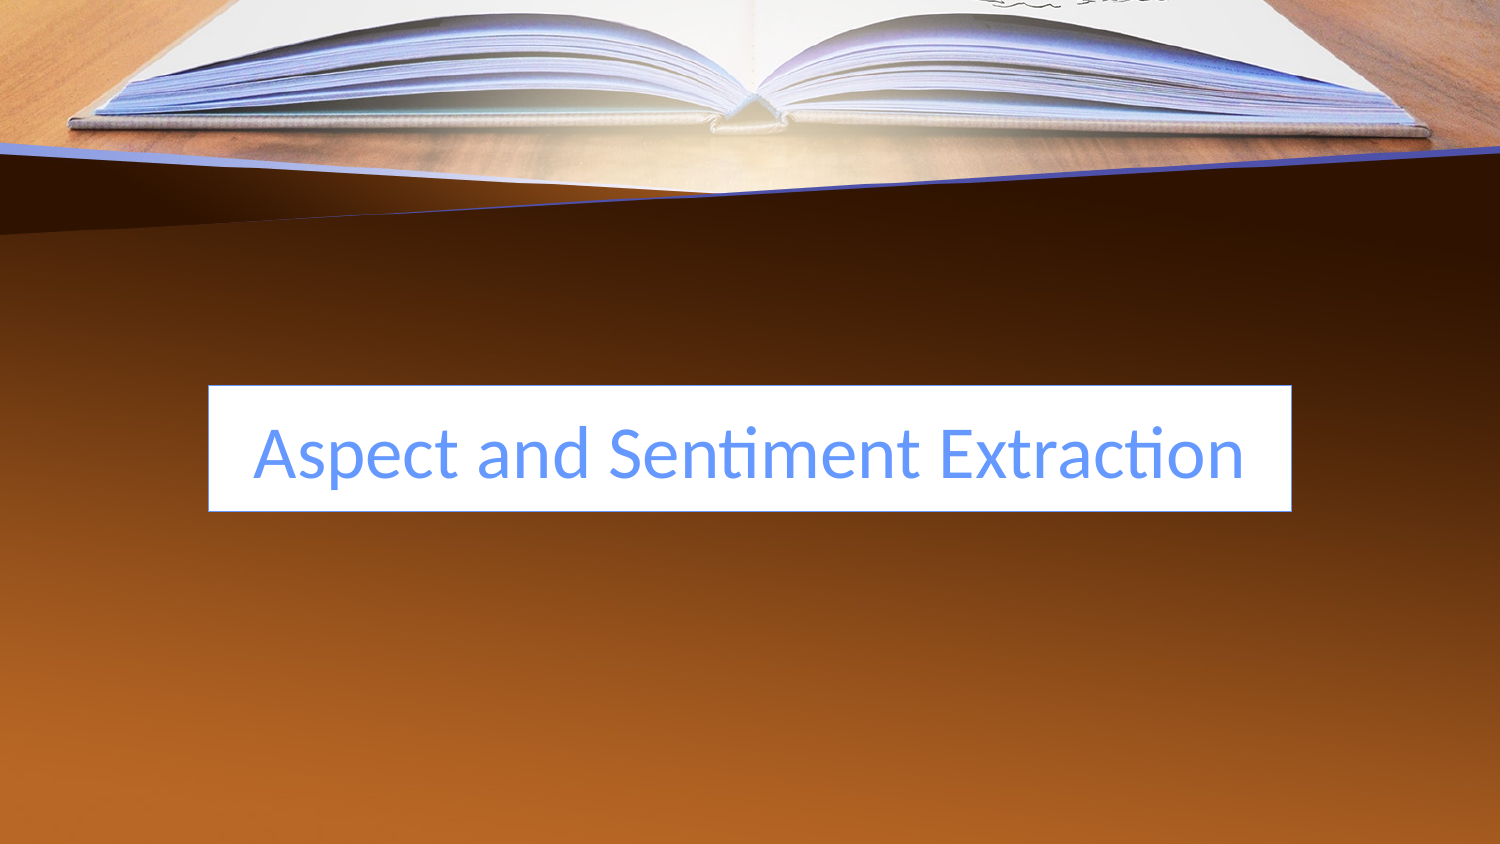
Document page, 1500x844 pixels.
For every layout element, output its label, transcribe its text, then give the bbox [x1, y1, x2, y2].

text_box Aspect and Sentiment Extraction [208, 385, 1292, 512]
picture [0, 0, 1500, 844]
